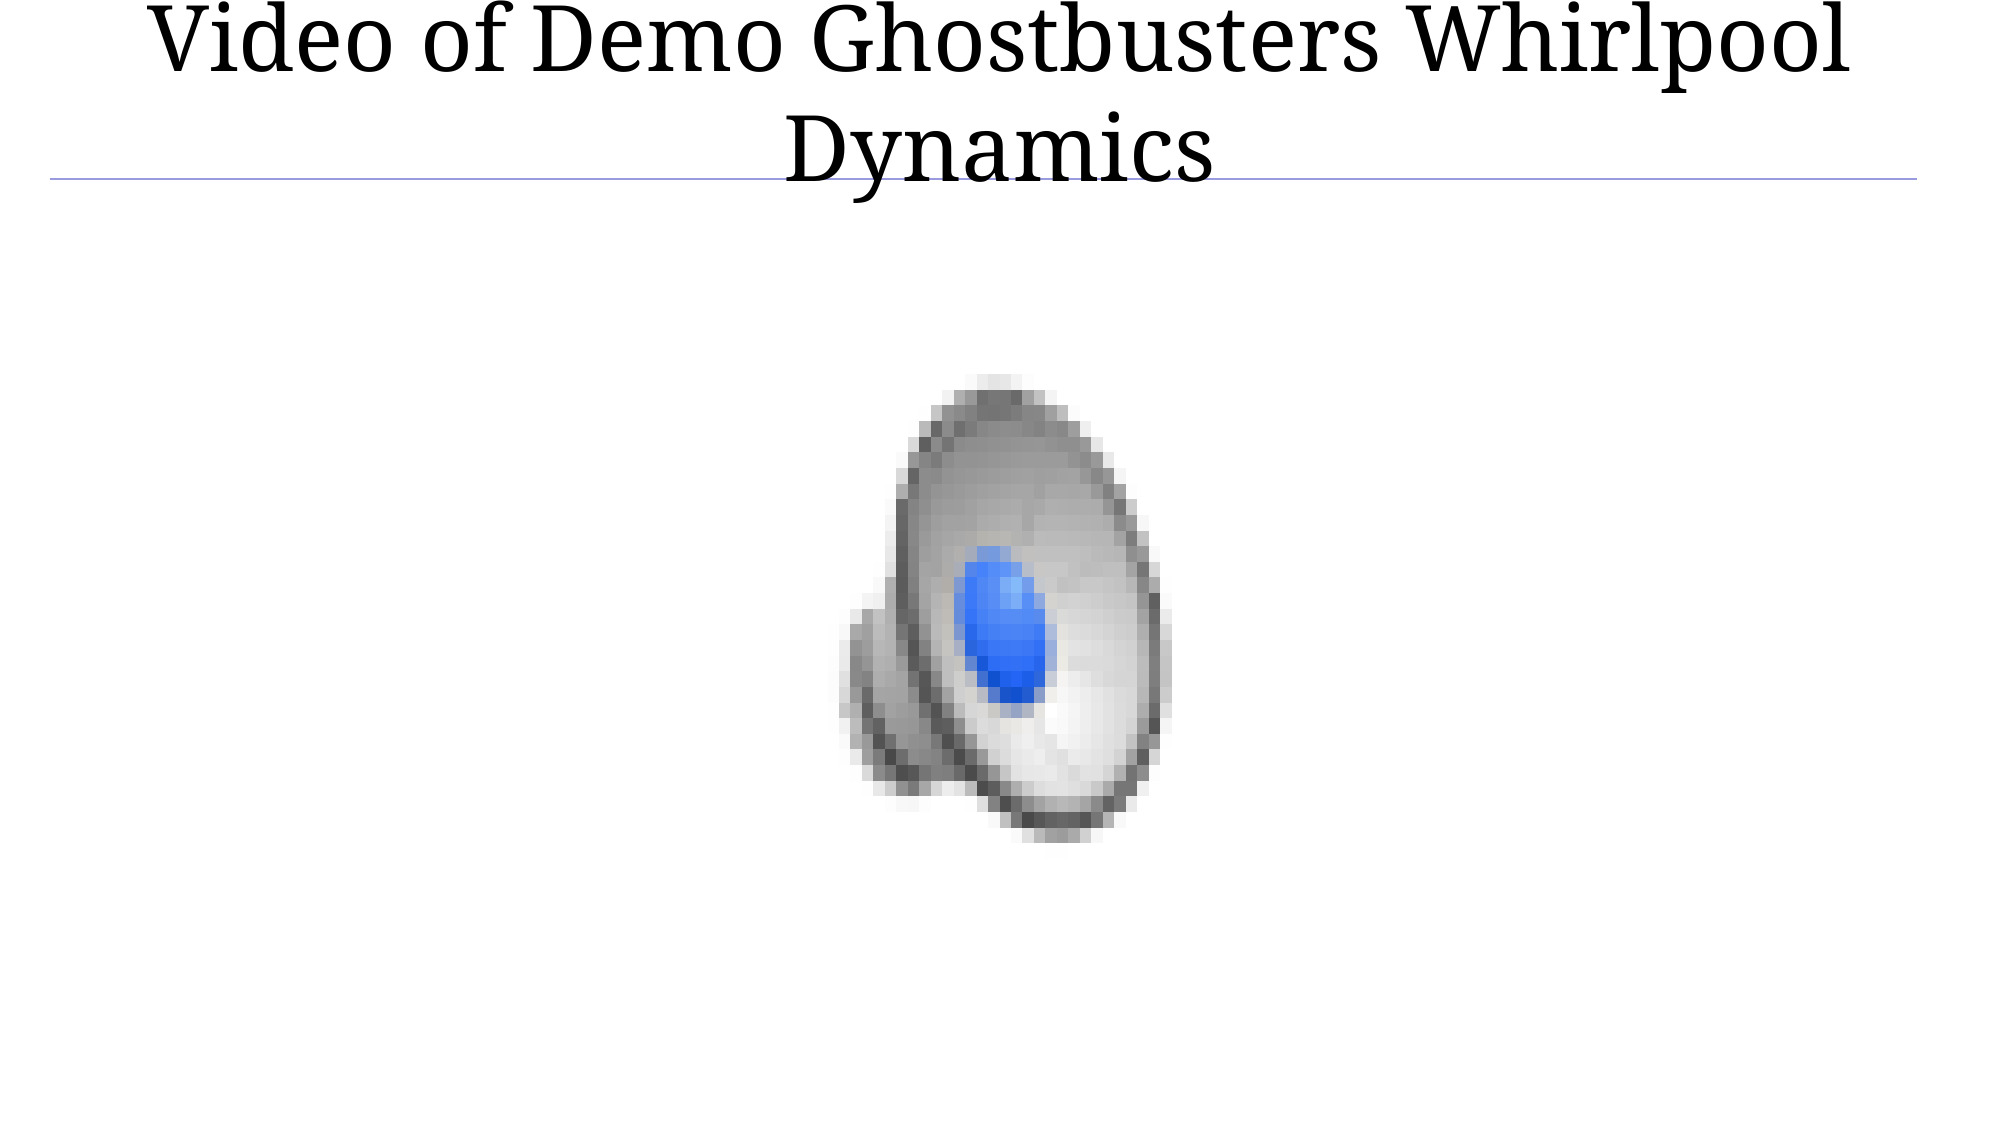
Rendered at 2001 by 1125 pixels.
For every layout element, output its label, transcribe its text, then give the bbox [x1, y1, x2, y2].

picture [312, 187, 1688, 1048]
title Video of Demo Ghostbusters Whirlpool Dynamics [0, 0, 2000, 184]
